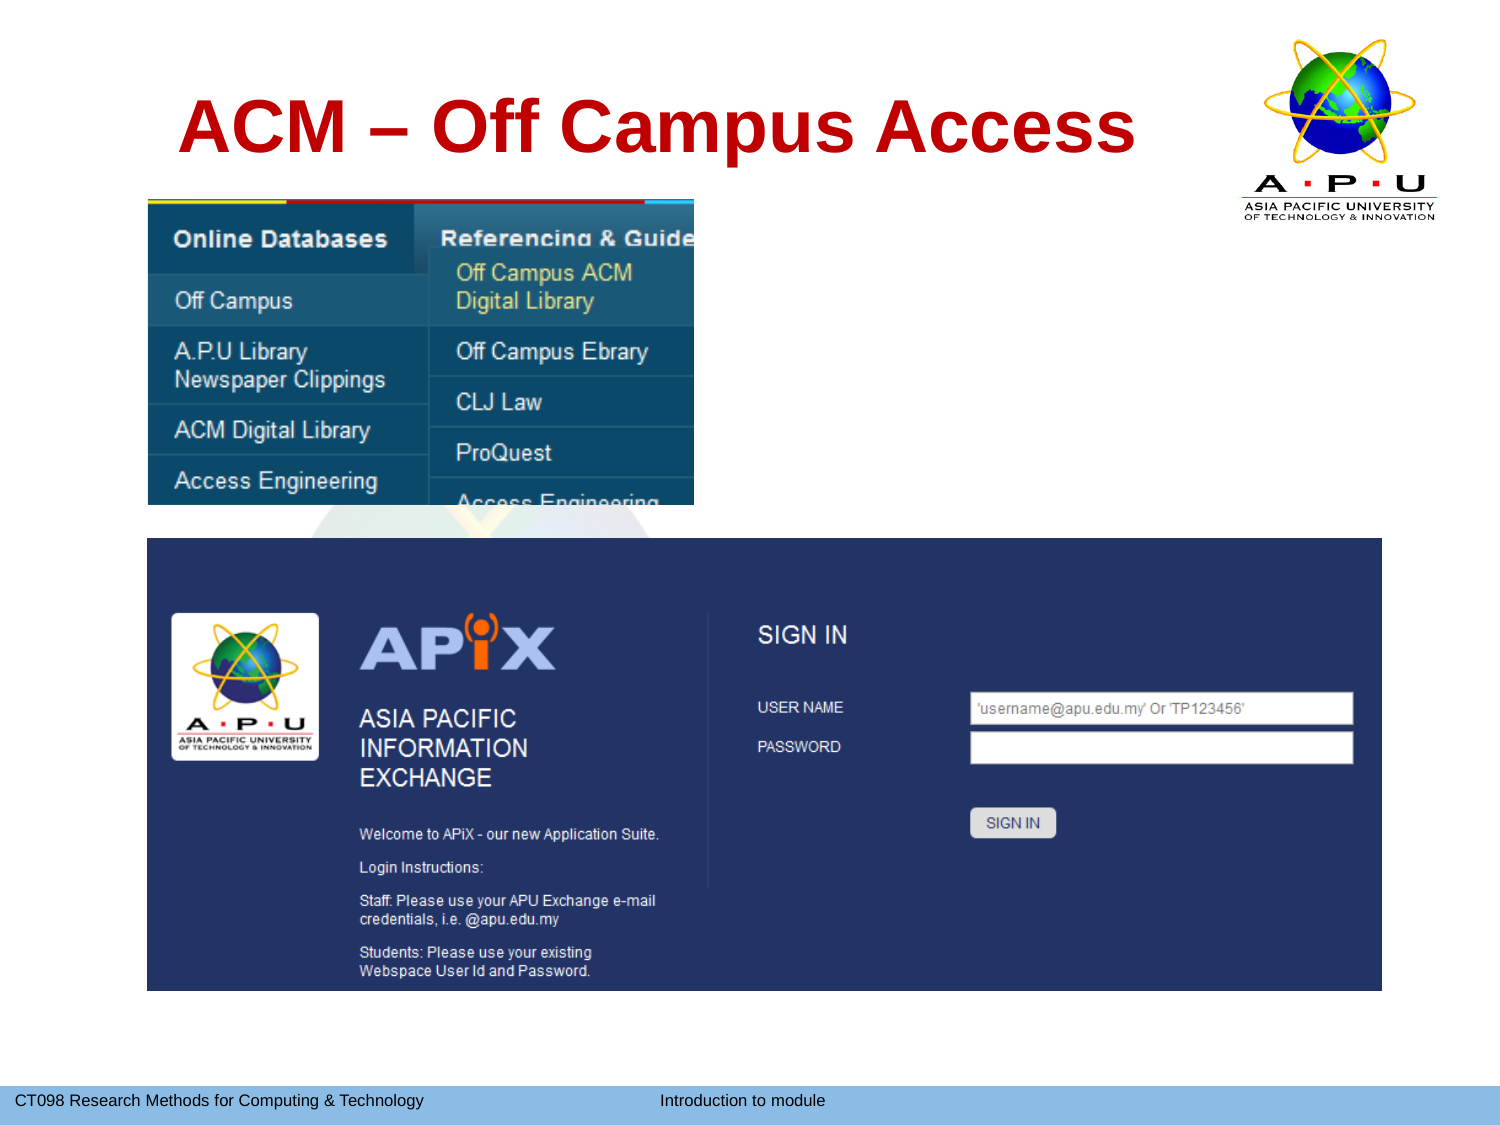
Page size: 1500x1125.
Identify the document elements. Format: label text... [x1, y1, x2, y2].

picture [147, 199, 695, 506]
picture [1227, 24, 1454, 252]
title ACM – Off Campus Access [79, 44, 1236, 200]
picture [147, 538, 1382, 991]
